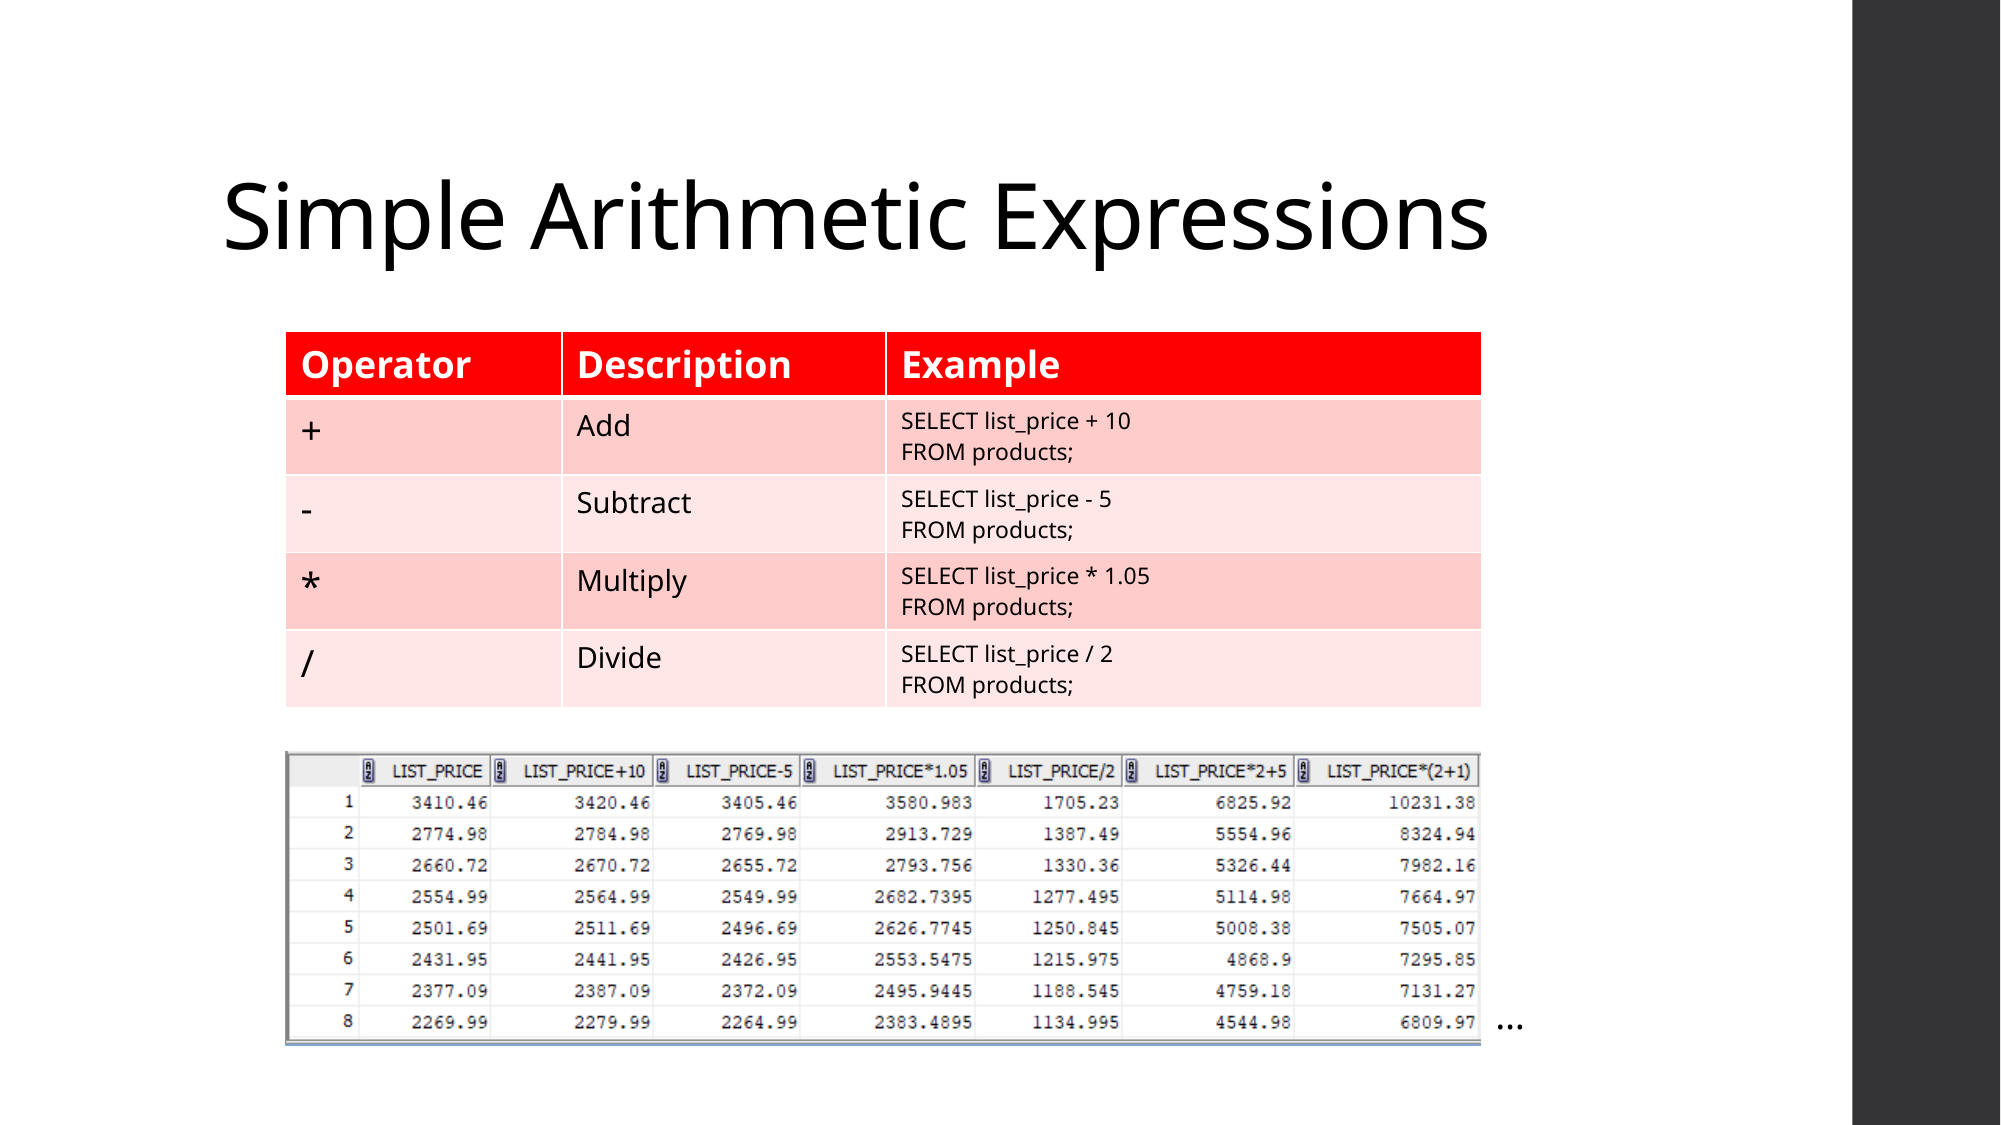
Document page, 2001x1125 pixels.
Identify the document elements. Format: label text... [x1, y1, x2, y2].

text_box … [1487, 984, 1631, 1045]
table_cell Multiply [563, 553, 885, 629]
table_cell Subtract [563, 476, 885, 552]
table_cell SELECT list_price * 1.05 FROM products; [887, 553, 1481, 629]
table_header Example [887, 332, 1481, 395]
table_header Operator [286, 332, 561, 395]
table_cell / [286, 631, 561, 707]
table_cell + [286, 400, 561, 474]
table_cell SELECT list_price / 2 FROM products; [887, 631, 1481, 707]
table_cell * [286, 553, 561, 629]
table_cell SELECT list_price - 5 FROM products; [887, 476, 1481, 552]
table_header Description [563, 332, 885, 395]
table_cell - [286, 476, 561, 552]
table_cell Add [563, 400, 885, 474]
picture [285, 751, 1482, 1046]
table_cell SELECT list_price + 10 FROM products; [887, 400, 1481, 474]
table_cell Divide [563, 631, 885, 707]
title Simple Arithmetic Expressions [206, 60, 1797, 278]
